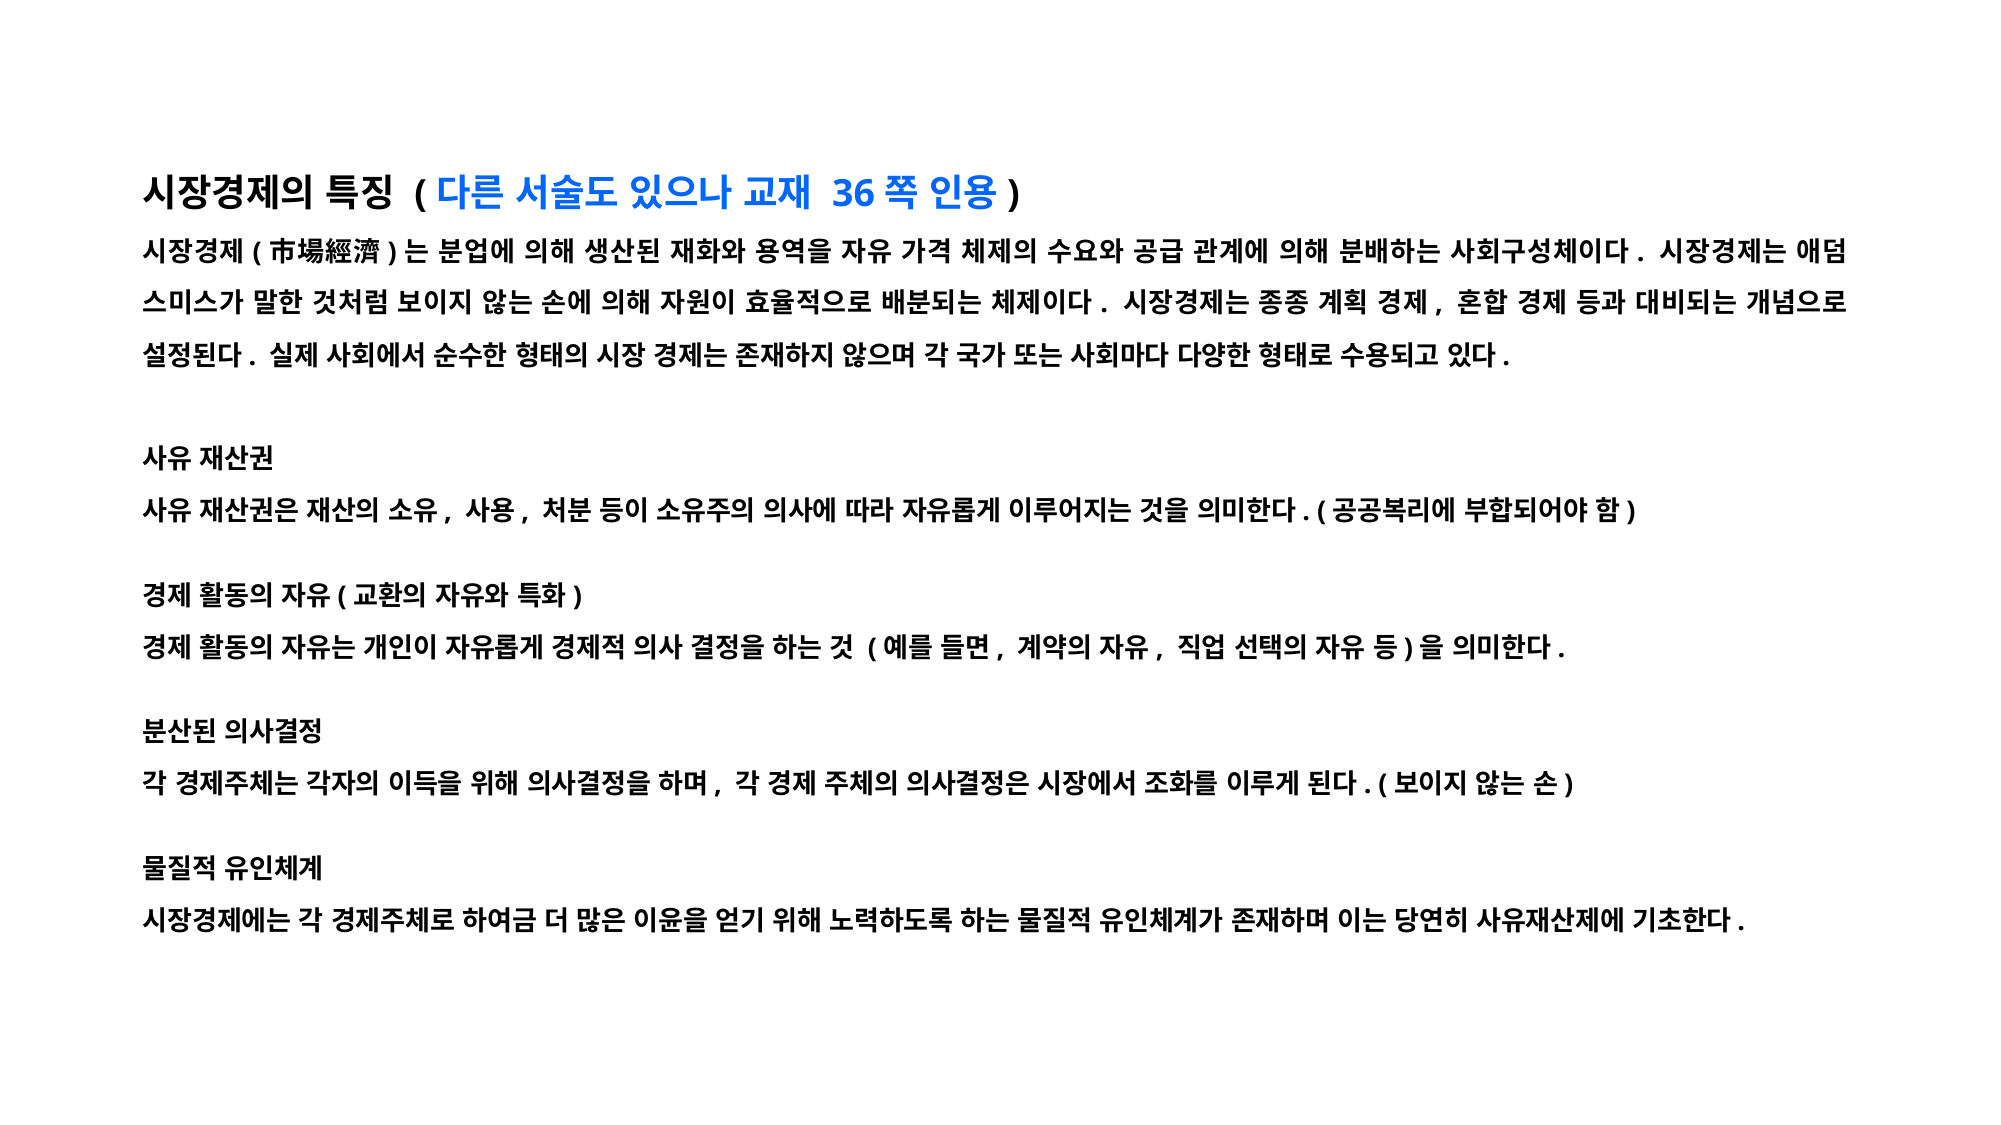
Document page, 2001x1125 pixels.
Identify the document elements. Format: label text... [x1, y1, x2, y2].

list 시장경제의 특징 (다른 서술도 있으나 교재 36쪽 인용) 시장경제(市場經濟)는 분업에 의해 생산된 재화와 용역을 자유 가격 체제의 수요와 공급 관계에 의해 분배하는 사회구성체이다. 시장경제는 애덤 스미스가 말한 것처럼 보이지 않는 손에 의해 자원이 효율적으로 배분되는 체제이다. 시장경제는 종종 계획 경제, 혼합 경제 등과 대비되는 개념으로 설정된다. 실제 사회에서 순수한 형태의 시장 경제는 존재하지 않으며 각 국가 또는 사회마다 다양한 형태로 수용되고 있다. 사유 재산권 사유 재산권은 재산의 소유, 사용, 처분 등이 소유주의 의사에 따라 자유롭게 이루어지는 것을 의미한다. (공공복리에 부합되어야 함) 경제 활동의 자유(교환의 자유와 특화) 경제 활동의 자유는 개인이 자유롭게 경제적 의사 결정을 하는 것 (예를 들면, 계약의 자유, 직업 선택의 자유 등)을 의미한다. 분산된 의사결정 각 경제주체는 각자의 이득을 위해 의사결정을 하며, 각 경제 주체의 의사결정은 시장에서 조화를 이루게 된다. (보이지 않는 손) 물질적 유인체계 시장경제에는 각 경제주체로 하여금 더 많은 이윤을 얻기 위해 노력하도록 하는 물질적 유인체계가 존재하며 이는 당연히 사유재산제에 기초한다. [127, 134, 1863, 985]
